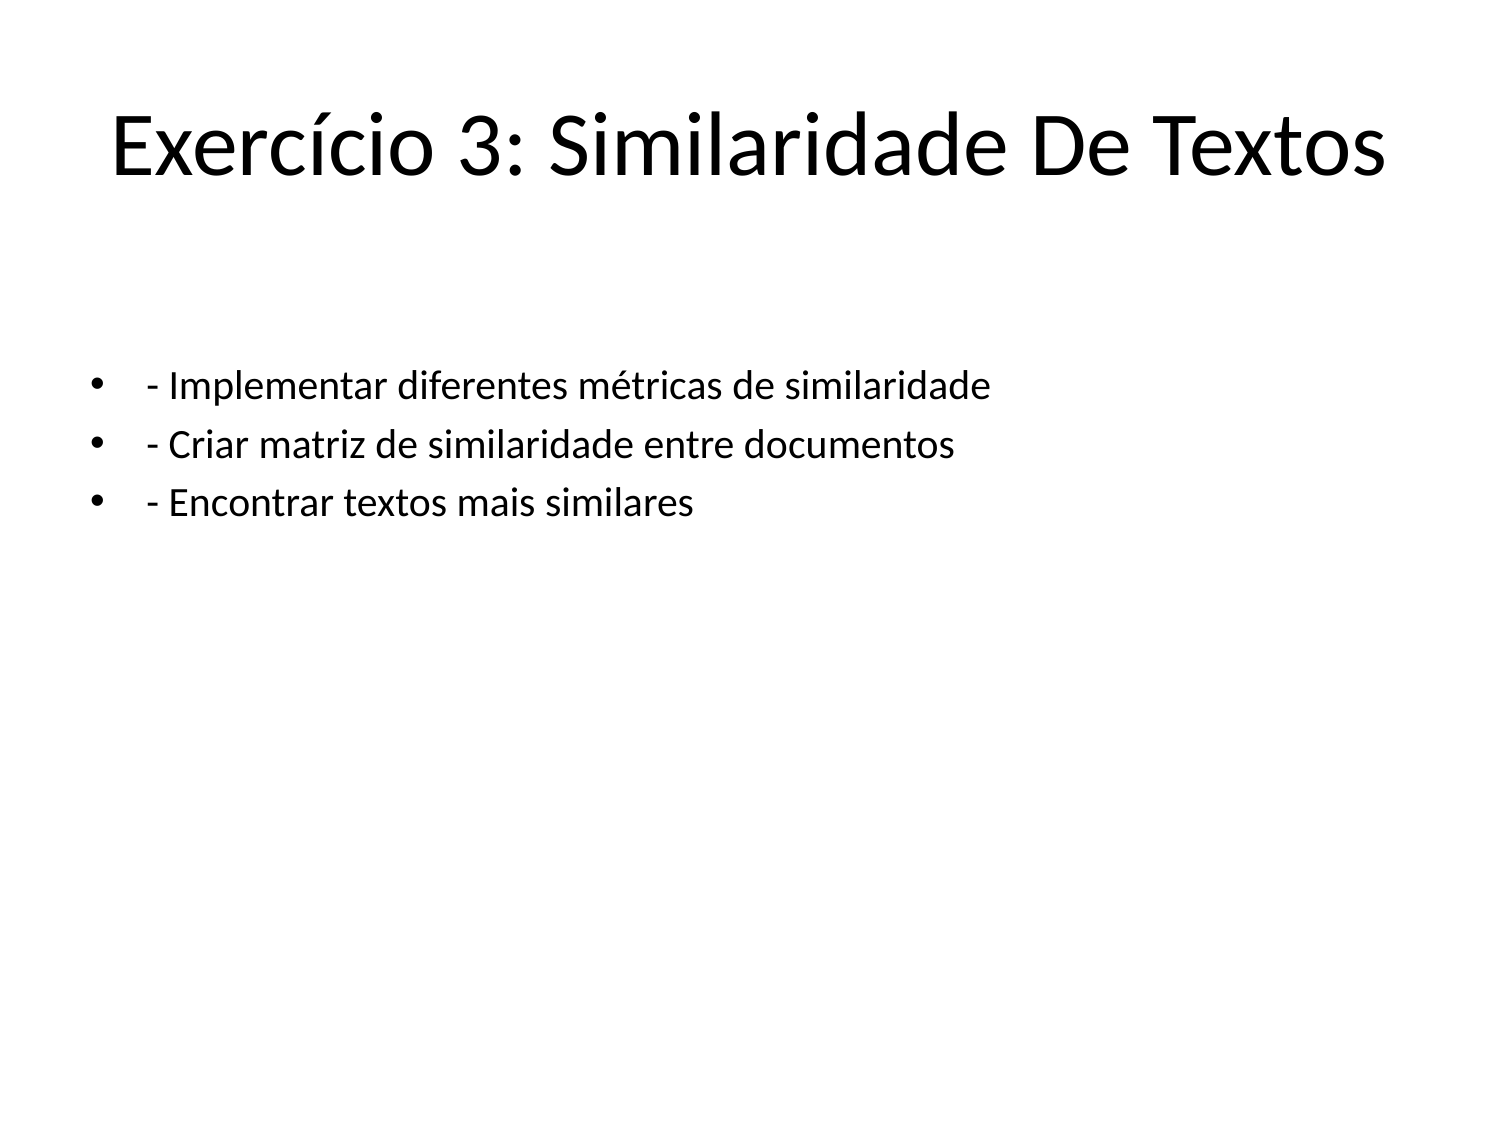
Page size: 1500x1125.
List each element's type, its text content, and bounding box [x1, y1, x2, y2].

list - Implementar diferentes métricas de similaridade - Criar matriz de similaridade entre documentos - Encontrar textos mais similares [75, 262, 1425, 1005]
title Exercício 3: Similaridade De Textos [75, 45, 1425, 233]
